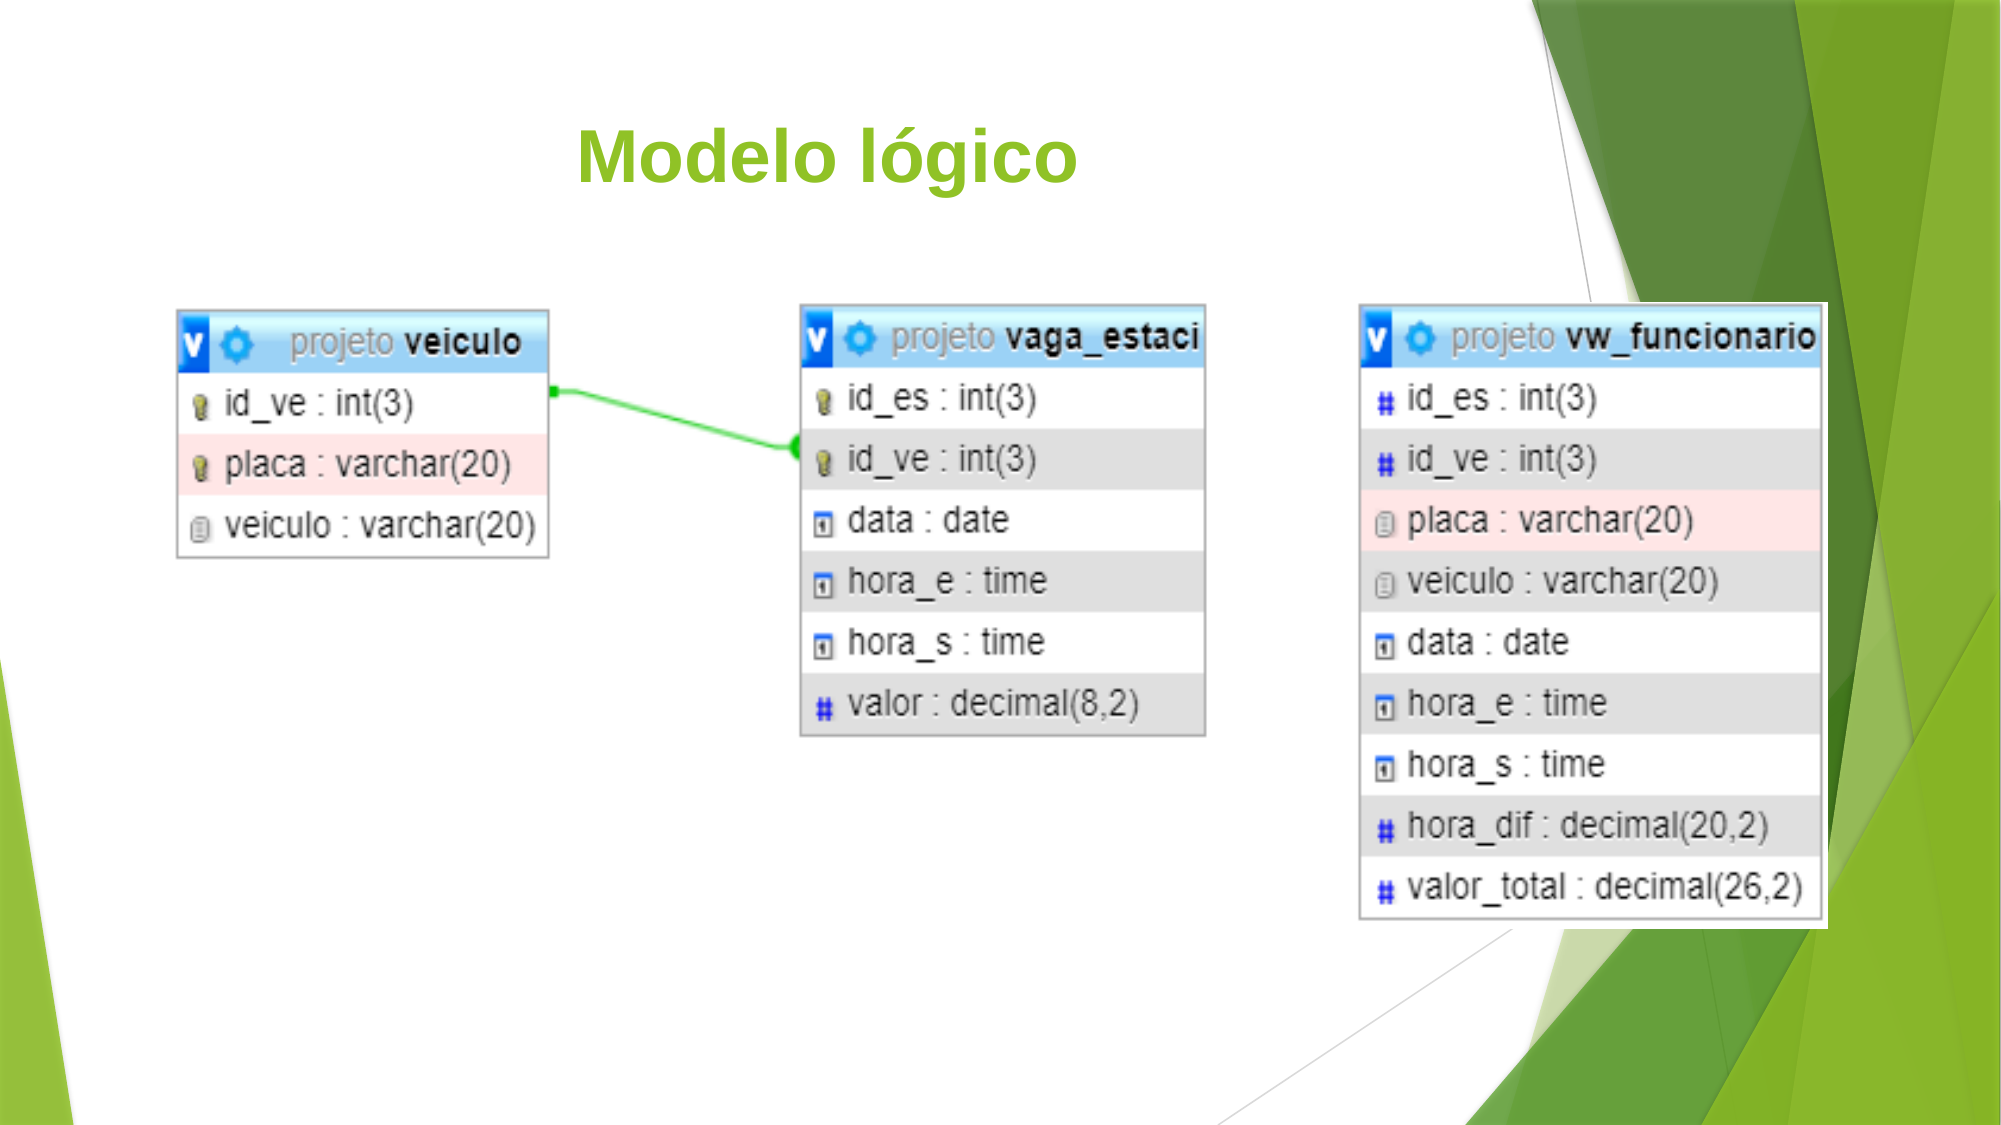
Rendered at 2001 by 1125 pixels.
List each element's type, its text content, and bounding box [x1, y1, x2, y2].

title Modelo lógico [111, 99, 1522, 317]
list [172, 301, 1828, 929]
